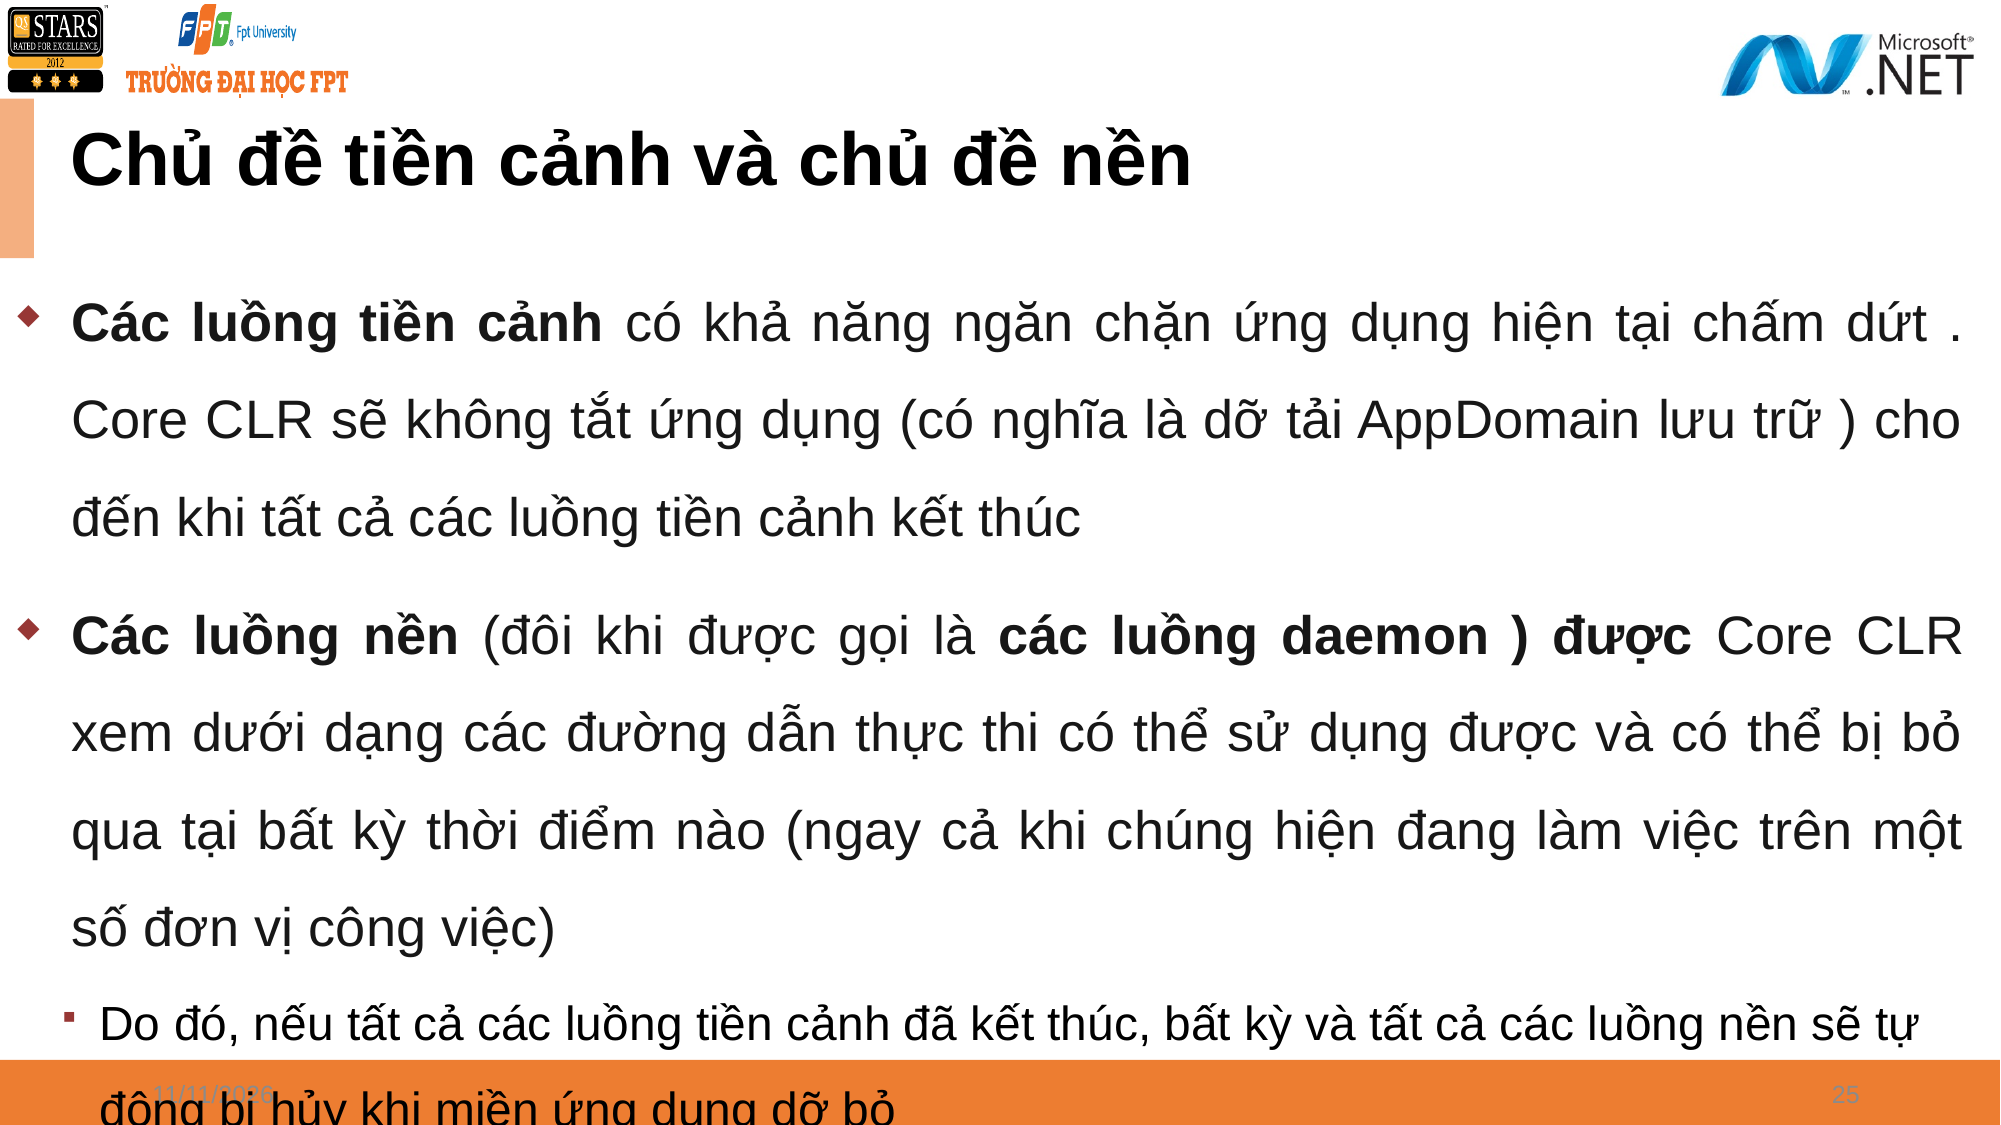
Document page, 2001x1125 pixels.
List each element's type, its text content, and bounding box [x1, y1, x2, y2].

slide_number 25 [1424, 1063, 1875, 1123]
list Các luồng tiền cảnh có khả năng ngăn chặn ứng dụng hiện tại chấm dứt . Core CLR sẽ không tắt ứng dụng (có nghĩa là dỡ tải AppDomain lưu trữ ) cho đến khi tất cả các luồng tiền cảnh kết thúc Các luồng nền (đôi khi được gọi là các luồng daemon ) được Core CLR xem dưới dạng các đường dẫn thực thi có thể sử dụng được và có thể bị bỏ qua tại bất kỳ thời điểm nào (ngay cả khi chúng hiện đang làm việc trên một số đơn vị công việc) Do đó, nếu tất cả các luồng tiền cảnh đã kết thúc, bất kỳ và tất cả các luồng nền sẽ tự động bị hủy khi miền ứng dụng dỡ bỏ [0, 247, 1981, 1022]
picture [1685, 0, 2001, 129]
text_box Chủ đề tiền cảnh và chủ đề nền [55, 103, 1831, 209]
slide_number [137, 1063, 588, 1123]
